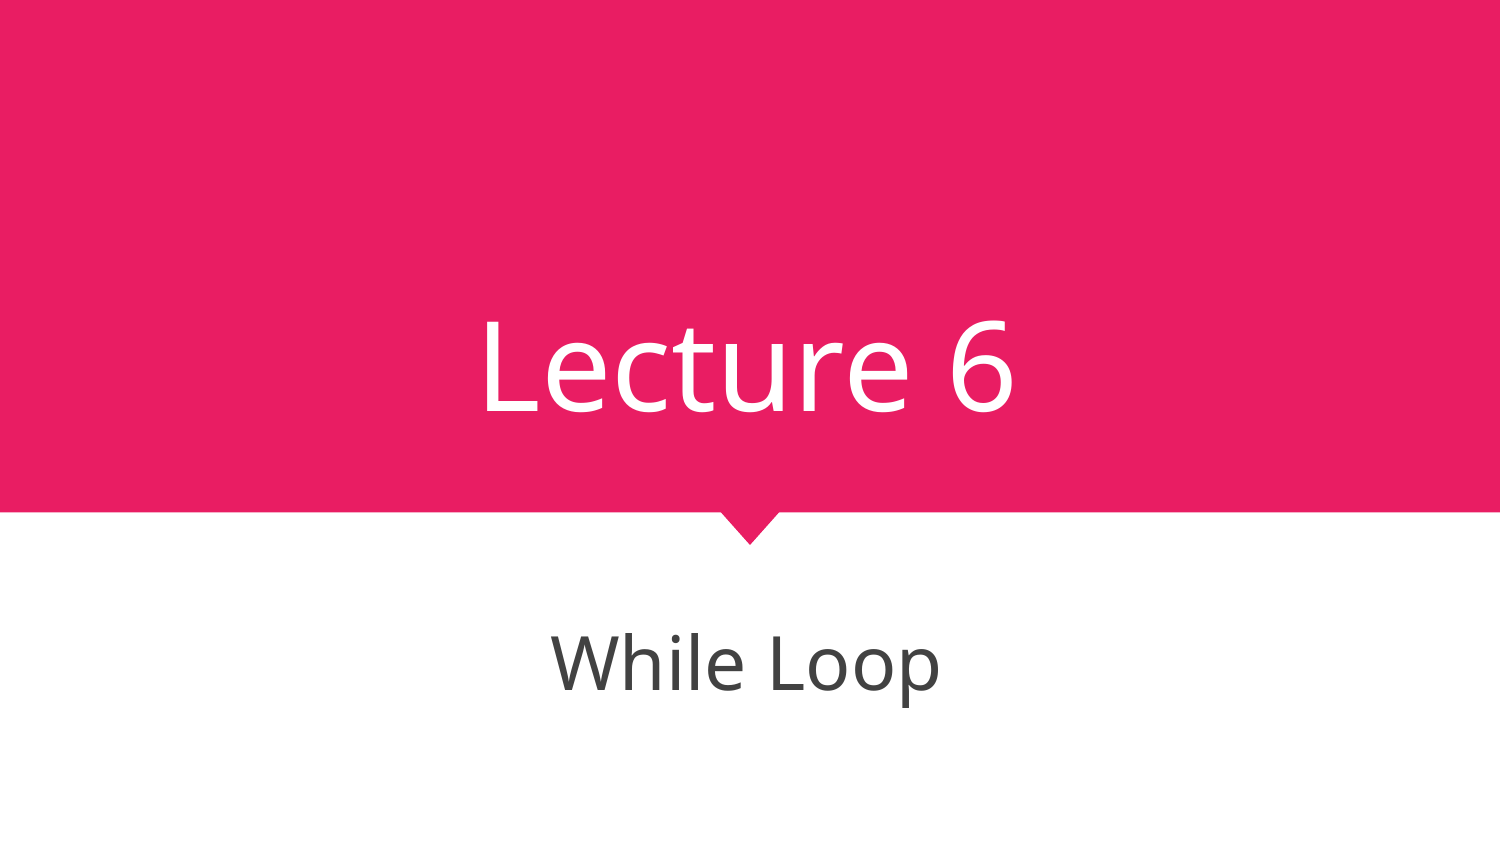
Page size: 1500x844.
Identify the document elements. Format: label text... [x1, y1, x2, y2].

title Lecture 6 [67, 105, 1427, 452]
subtitle While Loop [67, 557, 1427, 765]
